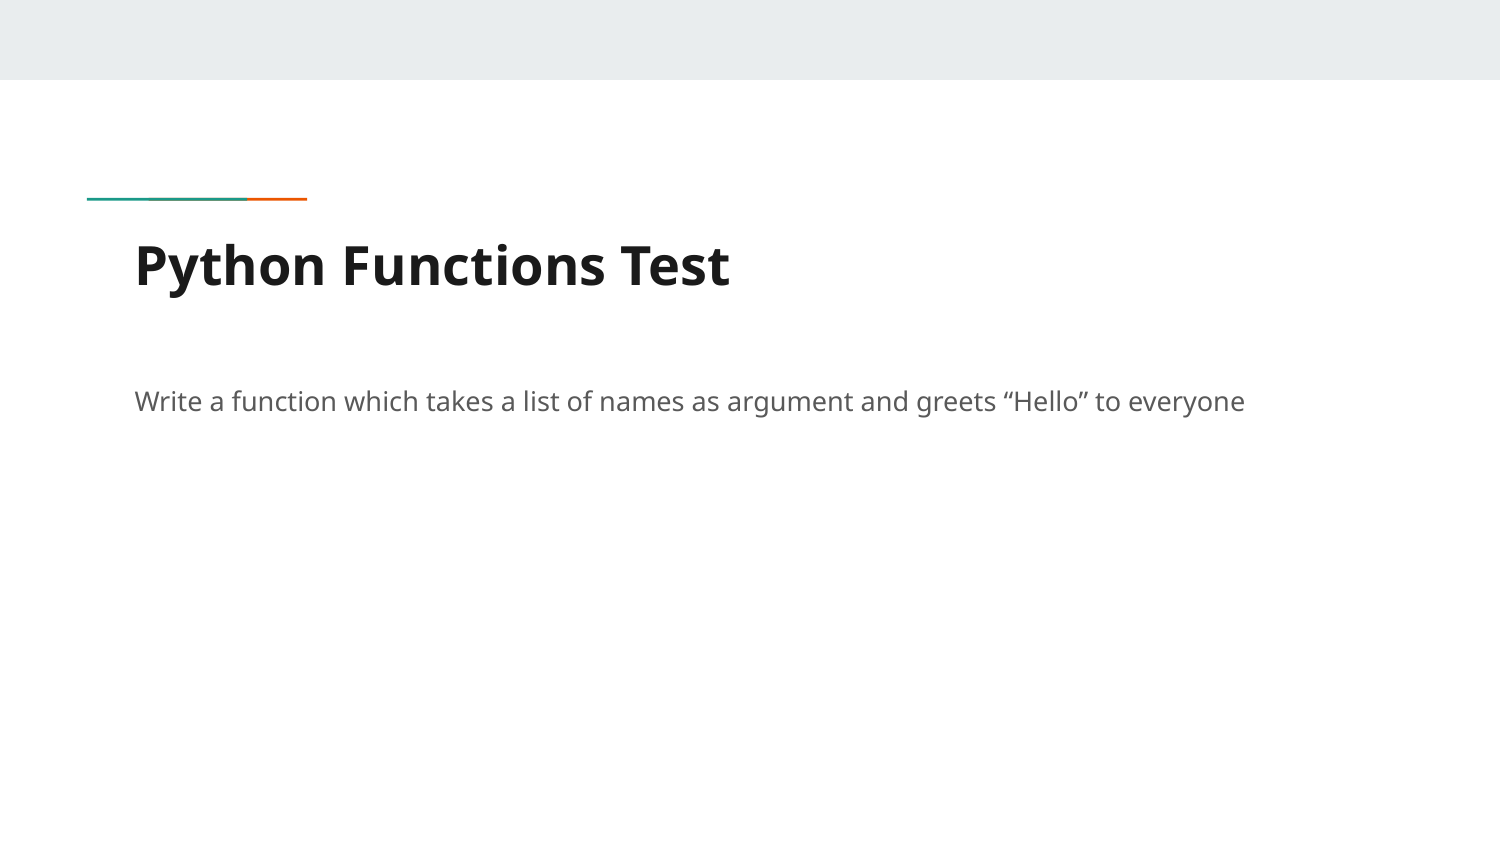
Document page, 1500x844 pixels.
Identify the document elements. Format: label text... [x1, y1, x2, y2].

title Python Functions Test [119, 216, 1381, 305]
list Write a function which takes a list of names as argument and greets “Hello” to everyone [119, 353, 1381, 725]
